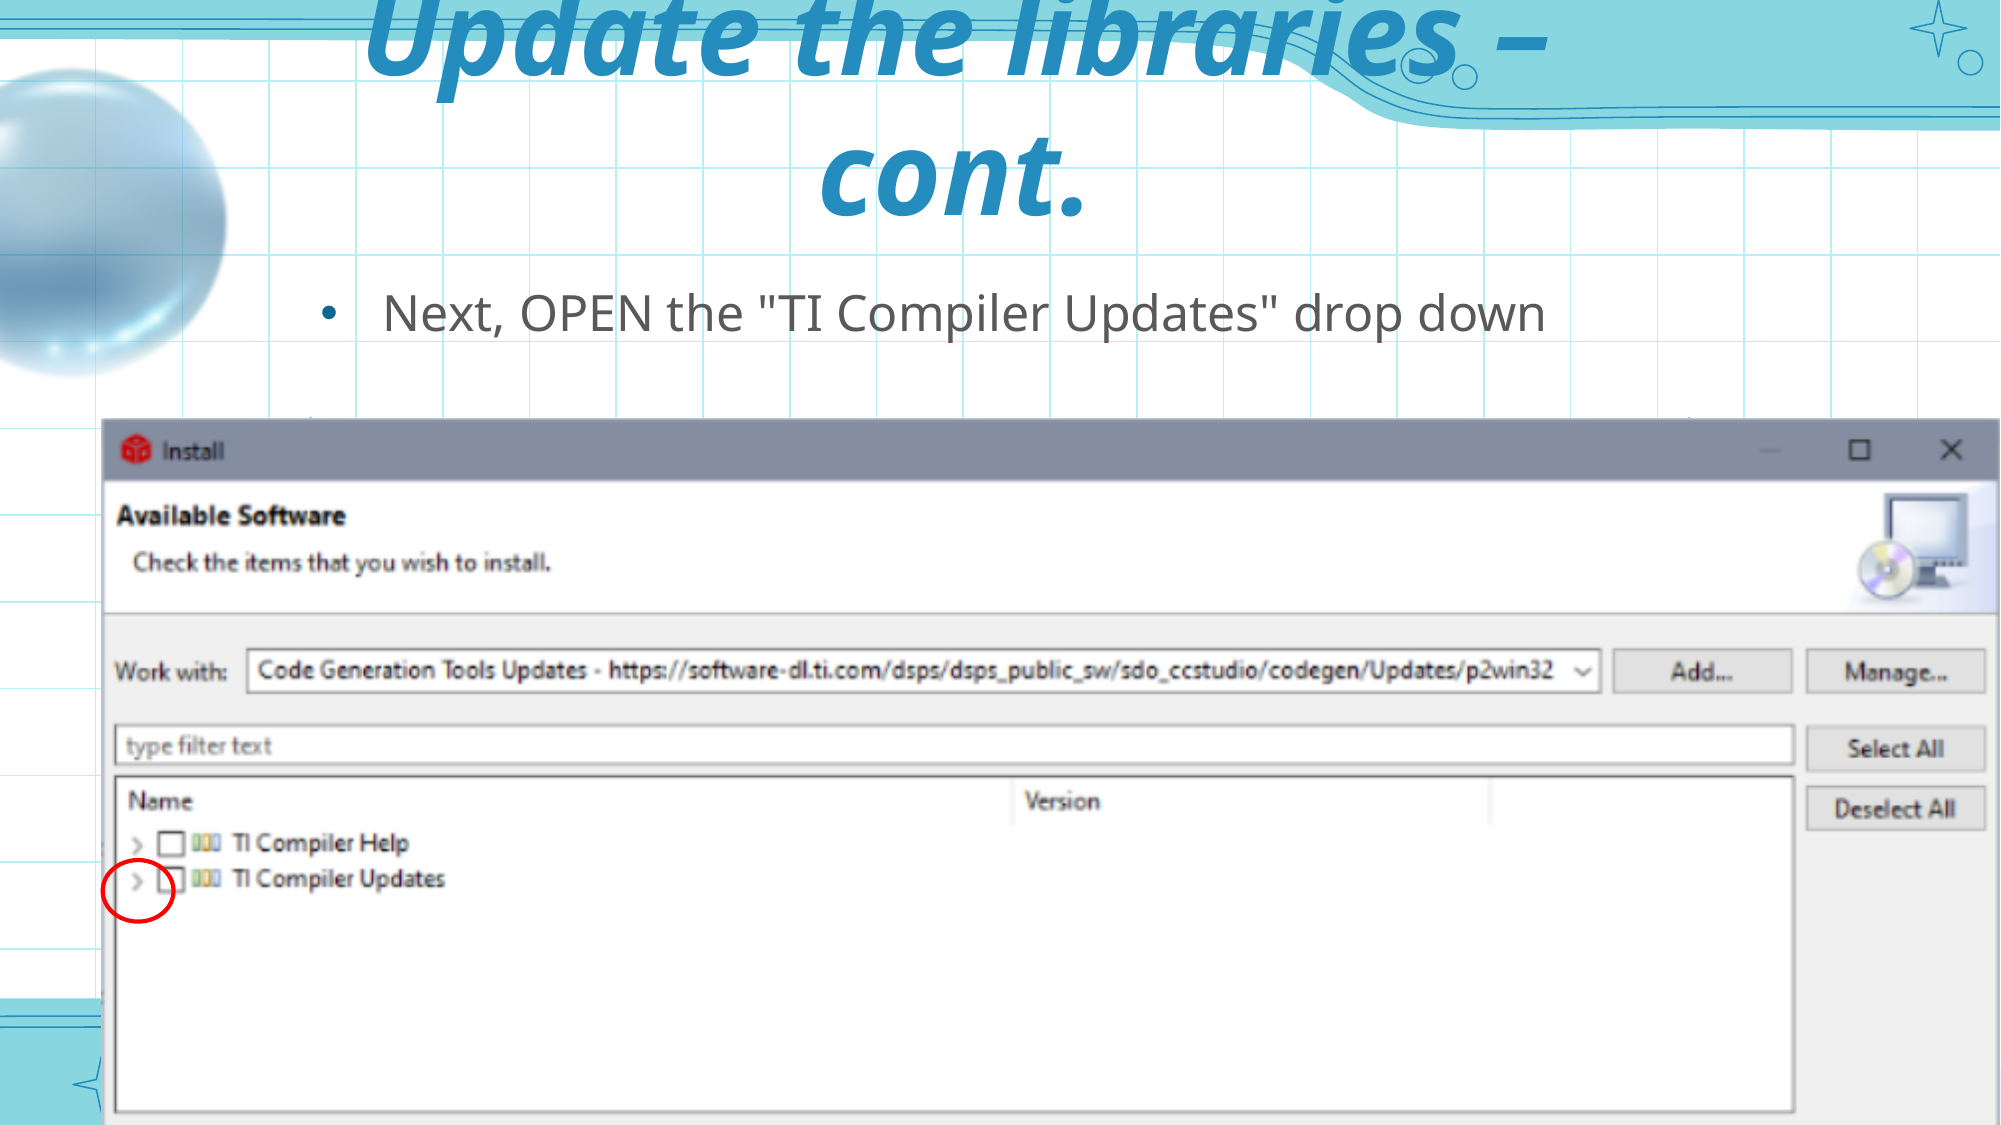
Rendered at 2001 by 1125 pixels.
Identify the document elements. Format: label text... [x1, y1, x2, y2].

picture [101, 418, 2000, 1125]
title Update the libraries – cont. [221, 38, 1691, 259]
subtitle Next, OPEN the "TI Compiler Updates" drop down [264, 201, 1617, 414]
picture [0, 47, 243, 388]
